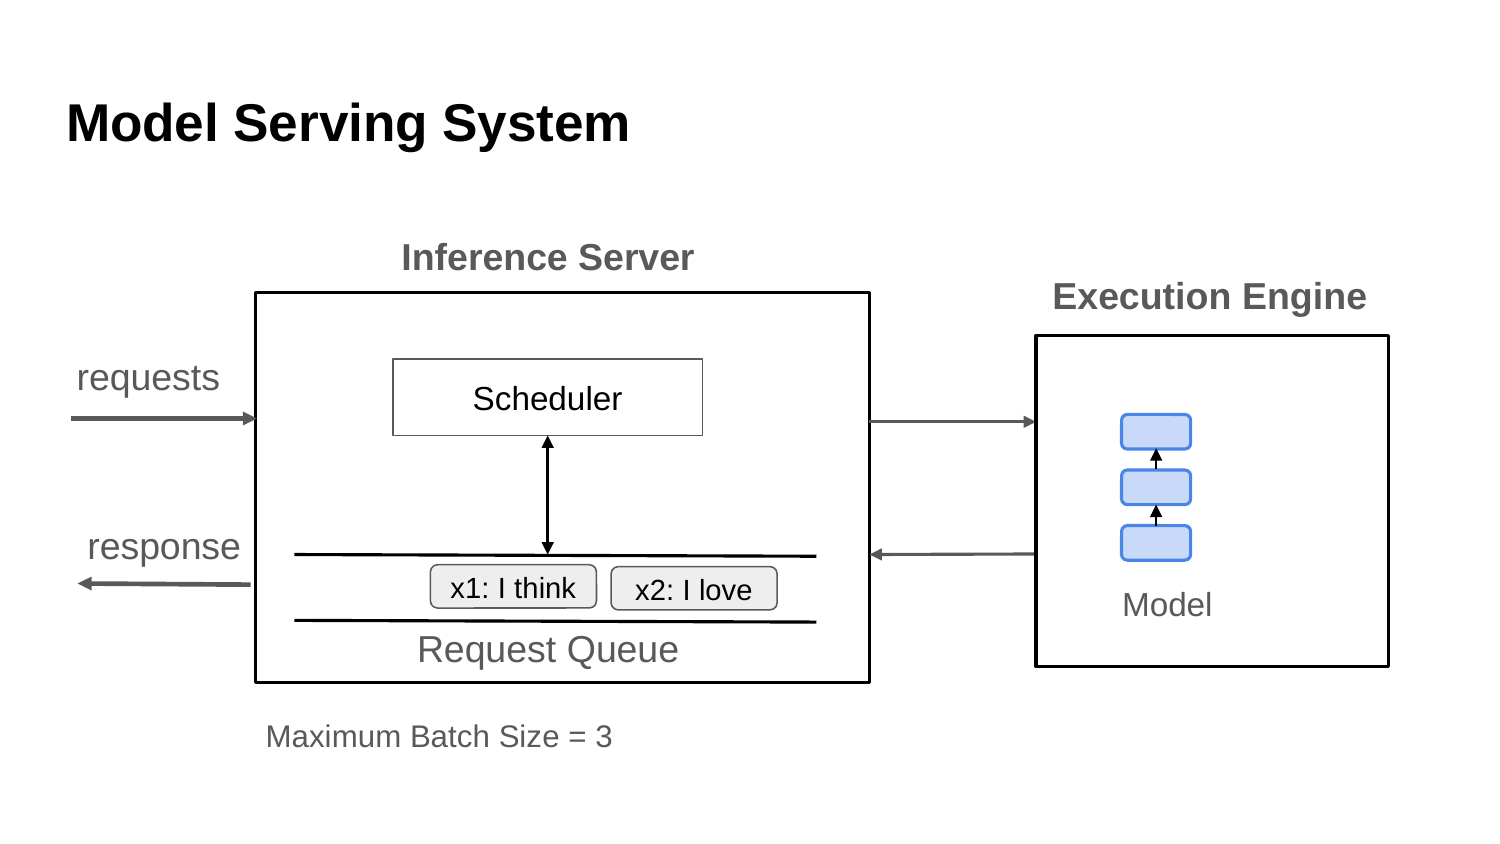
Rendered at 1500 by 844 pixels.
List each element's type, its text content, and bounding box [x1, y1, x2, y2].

text_box requests [51, 347, 246, 404]
text_box [1035, 335, 1389, 667]
text_box [255, 292, 870, 683]
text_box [1121, 414, 1191, 561]
title Model Serving System [51, 72, 1449, 167]
text_box x1: I think [430, 566, 597, 609]
text_box Execution Engine [1008, 266, 1412, 323]
text_box Model [1095, 583, 1240, 623]
text_box Request Queue [362, 632, 734, 667]
text_box R2 max tokens = 3 [293, 557, 817, 564]
text_box Scheduler [392, 358, 703, 436]
text_box R2 max tokens = 3 [293, 623, 362, 630]
text_box Maximum Batch Size = 3 [250, 706, 655, 763]
text_box x2: I love [611, 566, 778, 610]
text_box R2 max tokens = 3 [734, 624, 817, 630]
text_box Inference Server [346, 227, 750, 284]
text_box response [66, 516, 262, 573]
